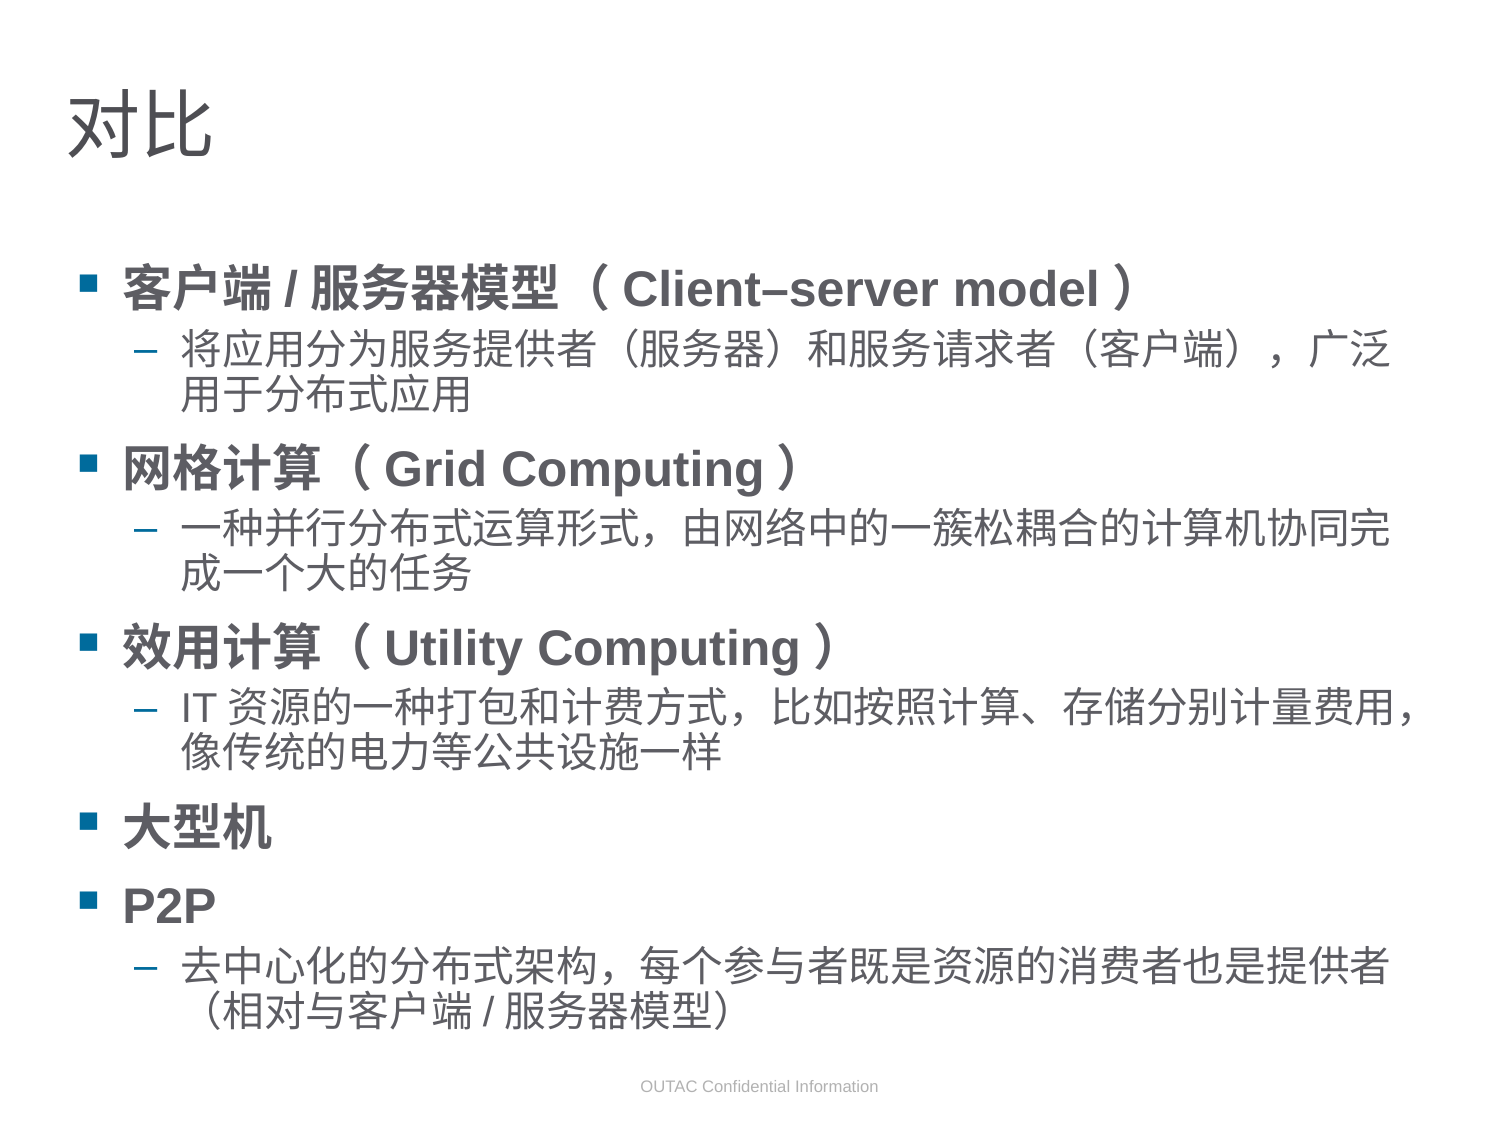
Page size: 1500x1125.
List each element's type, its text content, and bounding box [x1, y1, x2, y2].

title 对比 [50, 24, 1450, 175]
list 客户端/服务器模型（Client–server model） 将应用分为服务提供者（服务器）和服务请求者（客户端），广泛用于分布式应用 网格计算（Grid Computing） 一种并行分布式运算形式，由网络中的一簇松耦合的计算机协同完成一个大的任务 效用计算（Utility Computing） IT资源的一种打包和计费方式，比如按照计算、存储分别计量费用，像传统的电力等公共设施一样 大型机 P2P 去中心化的分布式架构，每个参与者既是资源的消费者也是提供者（相对与客户端/服务器模型） [62, 255, 1438, 1038]
